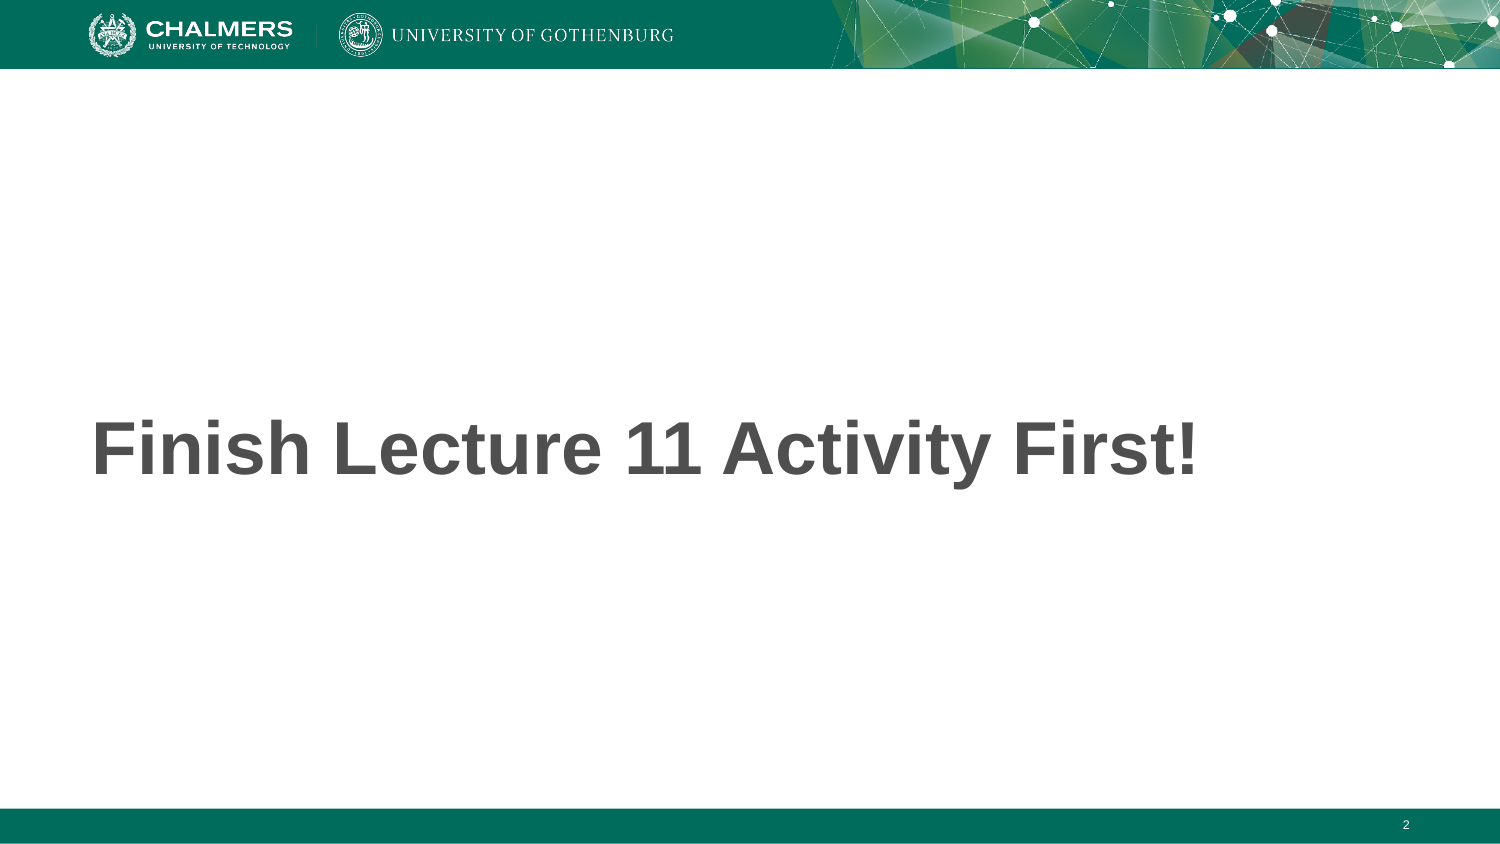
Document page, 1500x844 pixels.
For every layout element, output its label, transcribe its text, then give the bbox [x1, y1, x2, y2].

picture [759, 0, 1500, 68]
title Finish Lecture 11 Activity First! [76, 100, 1426, 789]
slide_number ‹#› [1074, 809, 1425, 844]
picture [64, 0, 696, 85]
